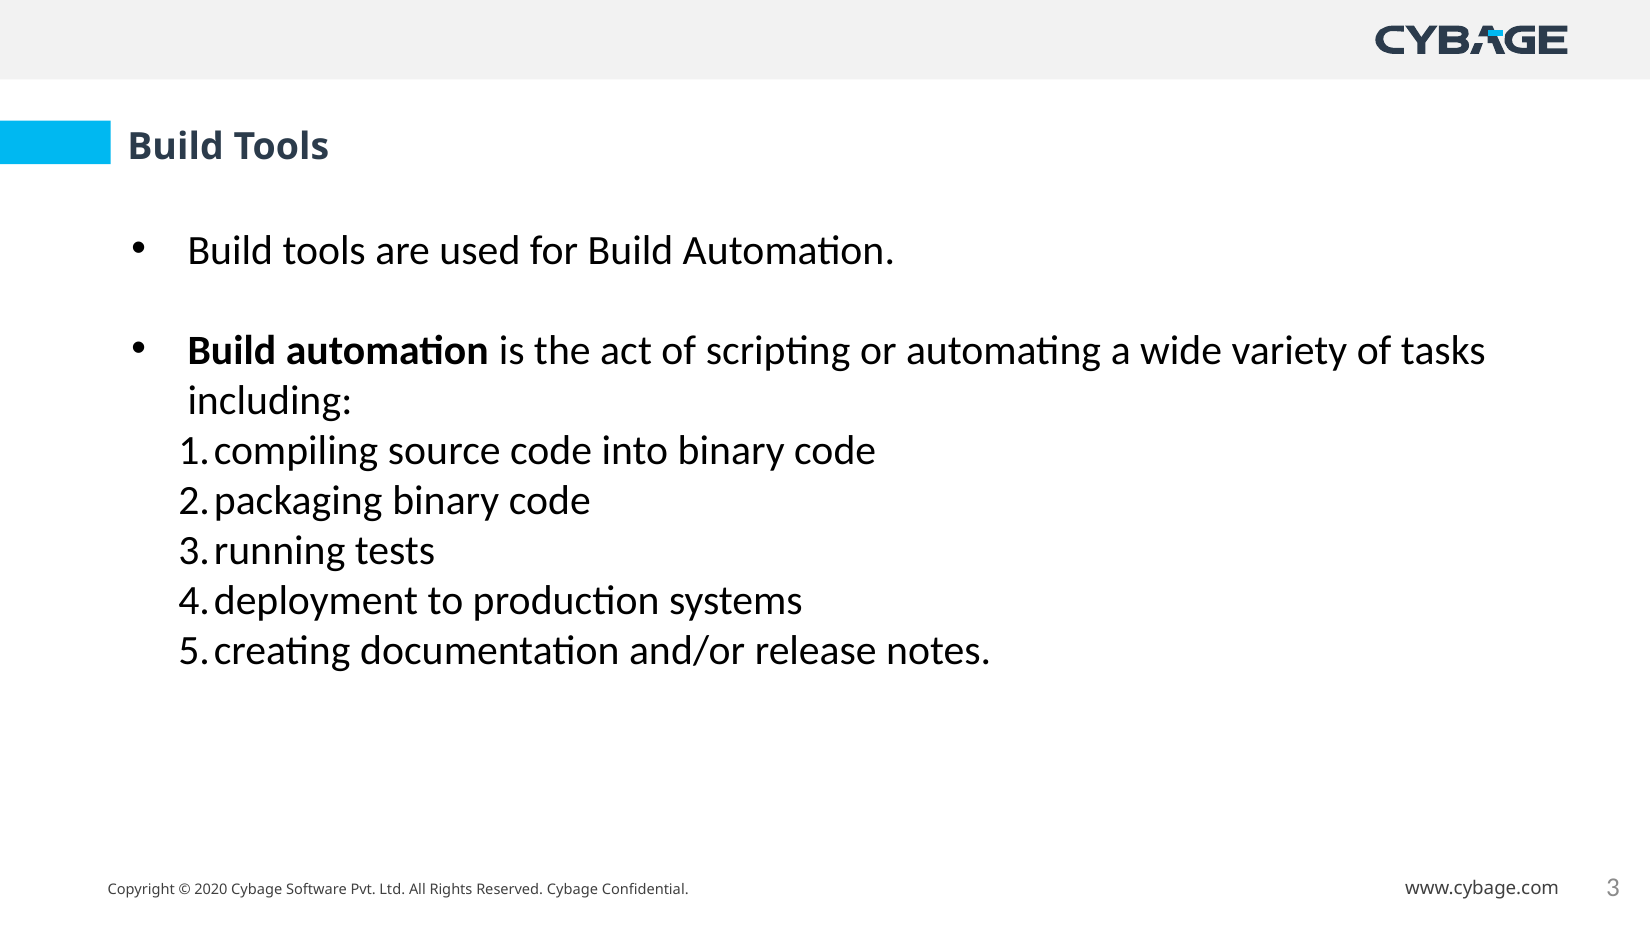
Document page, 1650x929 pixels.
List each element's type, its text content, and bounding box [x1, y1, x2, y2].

text_box [0, 118, 110, 166]
slide_number 3 [1567, 860, 1637, 910]
text_box Build Tools [110, 114, 775, 190]
text_box Build tools are used for Build Automation. Build automation is the act of scripting or automating a wide variety of tasks including: compiling source code into binary code packaging binary code running tests deployment to production systems creating documentation and/or release notes. [114, 214, 1515, 802]
